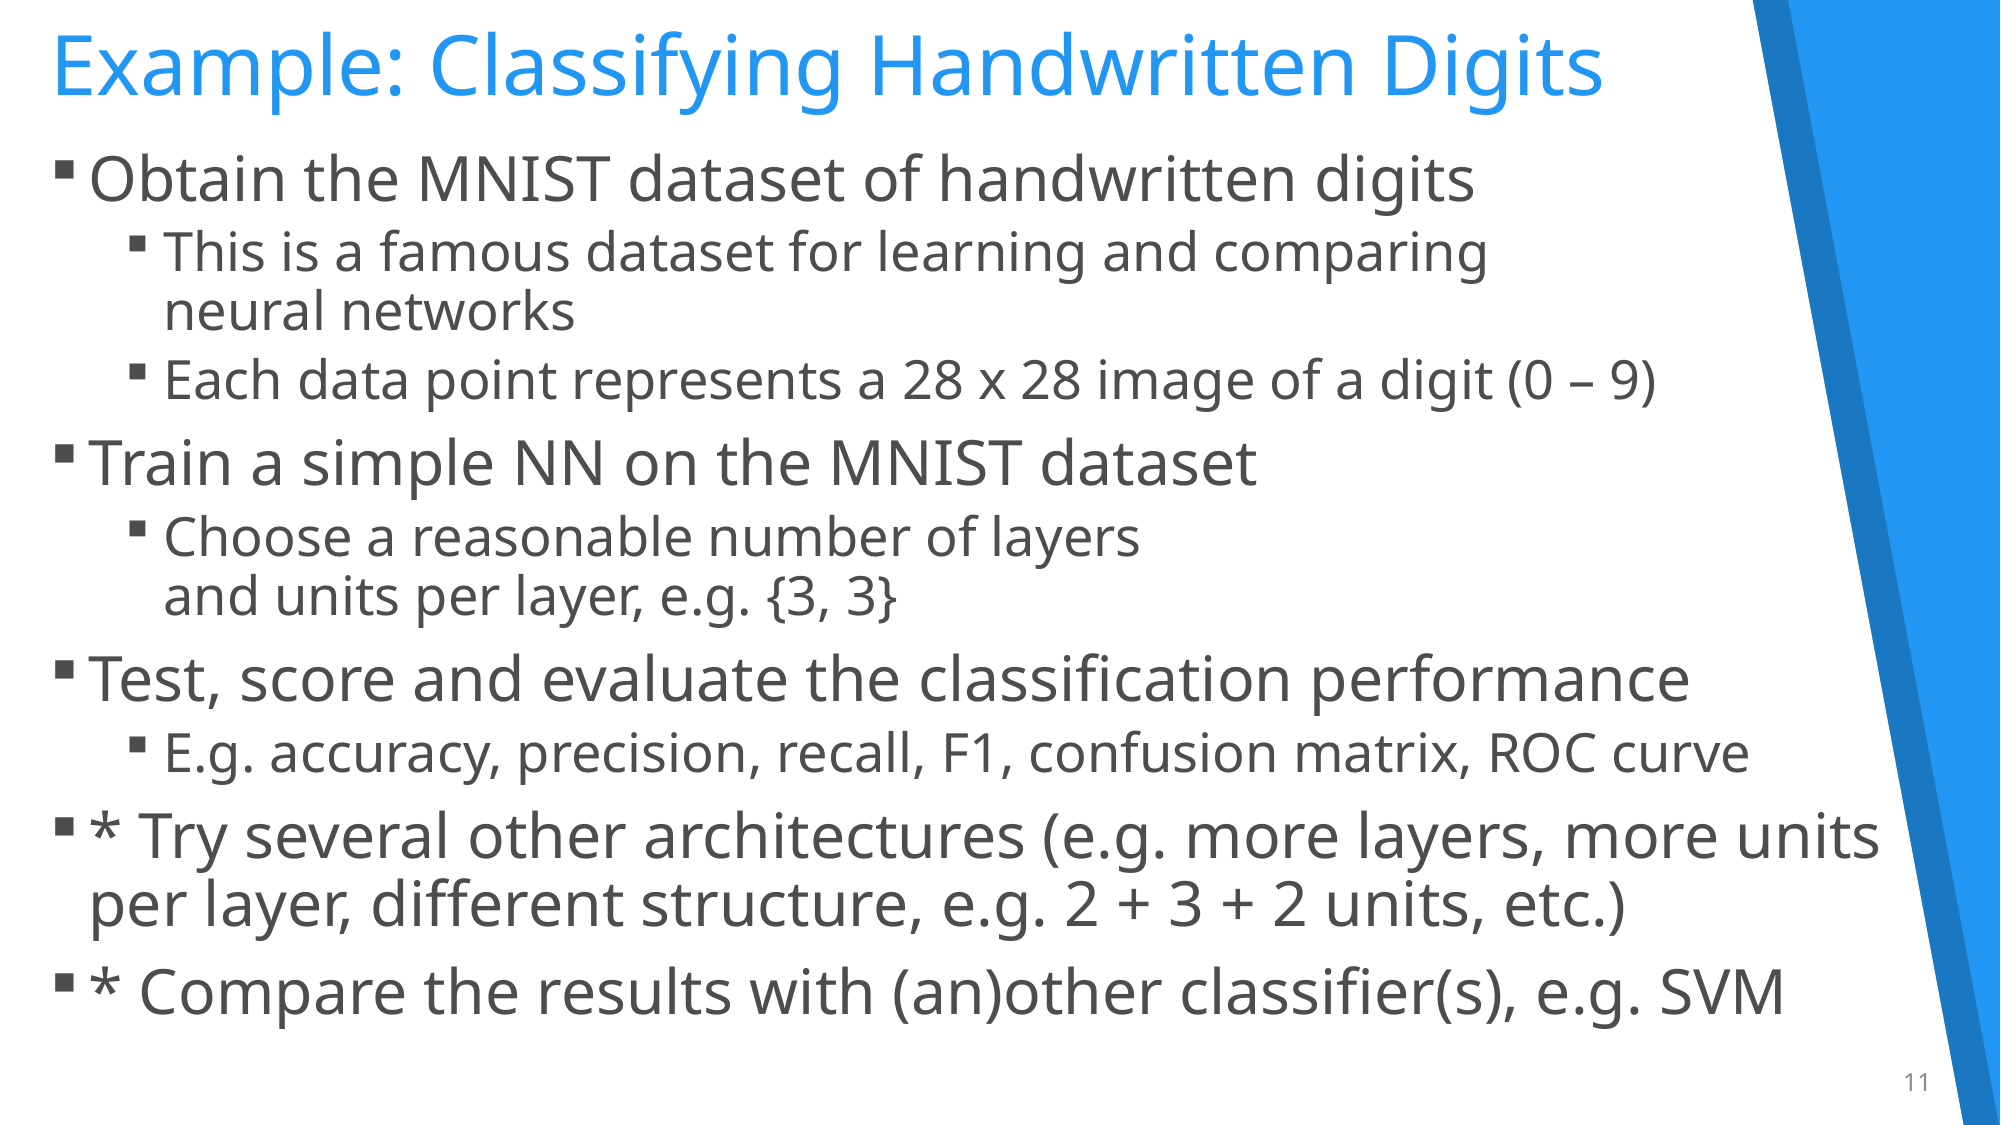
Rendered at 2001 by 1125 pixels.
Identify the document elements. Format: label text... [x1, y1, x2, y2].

title Example: Classifying Handwritten Digits [35, 0, 1959, 137]
slide_number 11 [1877, 1053, 1947, 1114]
list Obtain the MNIST dataset of handwritten digits This is a famous dataset for learning and comparing neural networks Each data point represents a 28 x 28 image of a digit (0 – 9) Train a simple NN on the MNIST dataset Choose a reasonable number of layers and units per layer, e.g. {3, 3} Test, score and evaluate the classification performance E.g. accuracy, precision, recall, F1, confusion matrix, ROC curve * Try several other architectures (e.g. more layers, more units per layer, different structure, e.g. 2 + 3 + 2 units, etc.) * Compare the results with (an)other classifier(s), e.g. SVM [35, 139, 1959, 1103]
